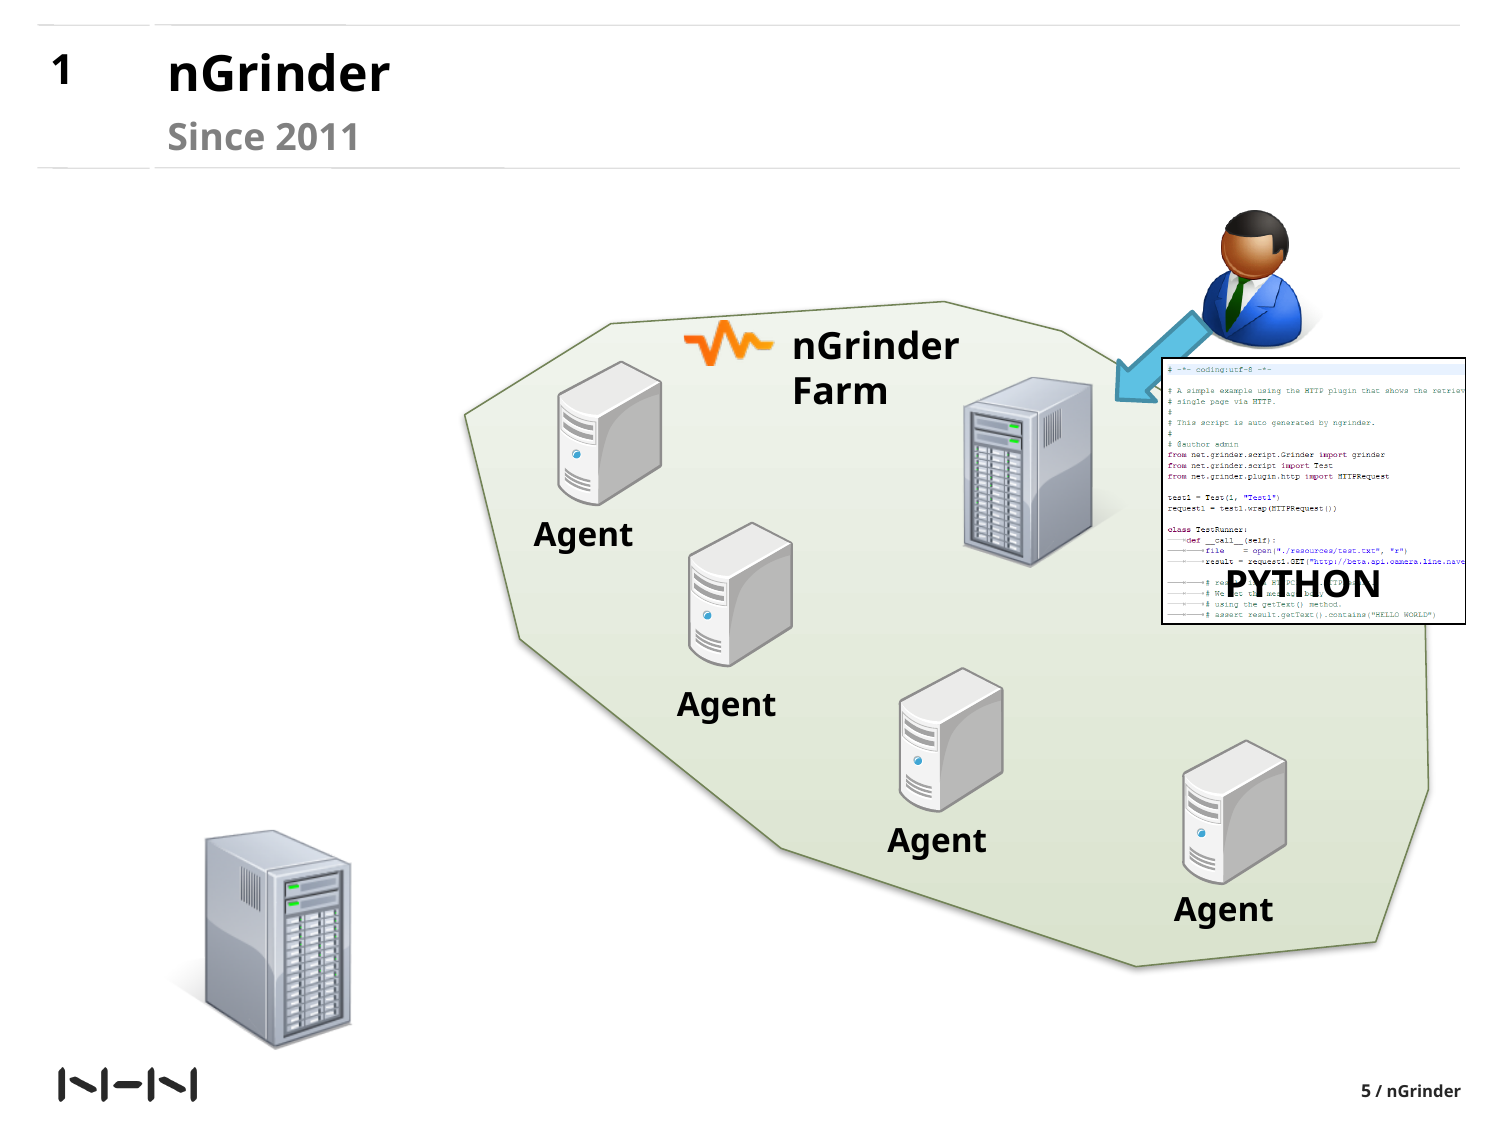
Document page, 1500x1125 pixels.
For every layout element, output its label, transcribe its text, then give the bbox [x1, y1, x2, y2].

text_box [1162, 358, 1466, 624]
picture [683, 319, 778, 366]
picture [1181, 209, 1324, 301]
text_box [464, 301, 1429, 977]
title nGrinder [172, 35, 1425, 108]
list 1 [35, 35, 172, 106]
picture [147, 822, 379, 1058]
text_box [58, 1067, 197, 1102]
list Since 2011 [152, 105, 1306, 164]
